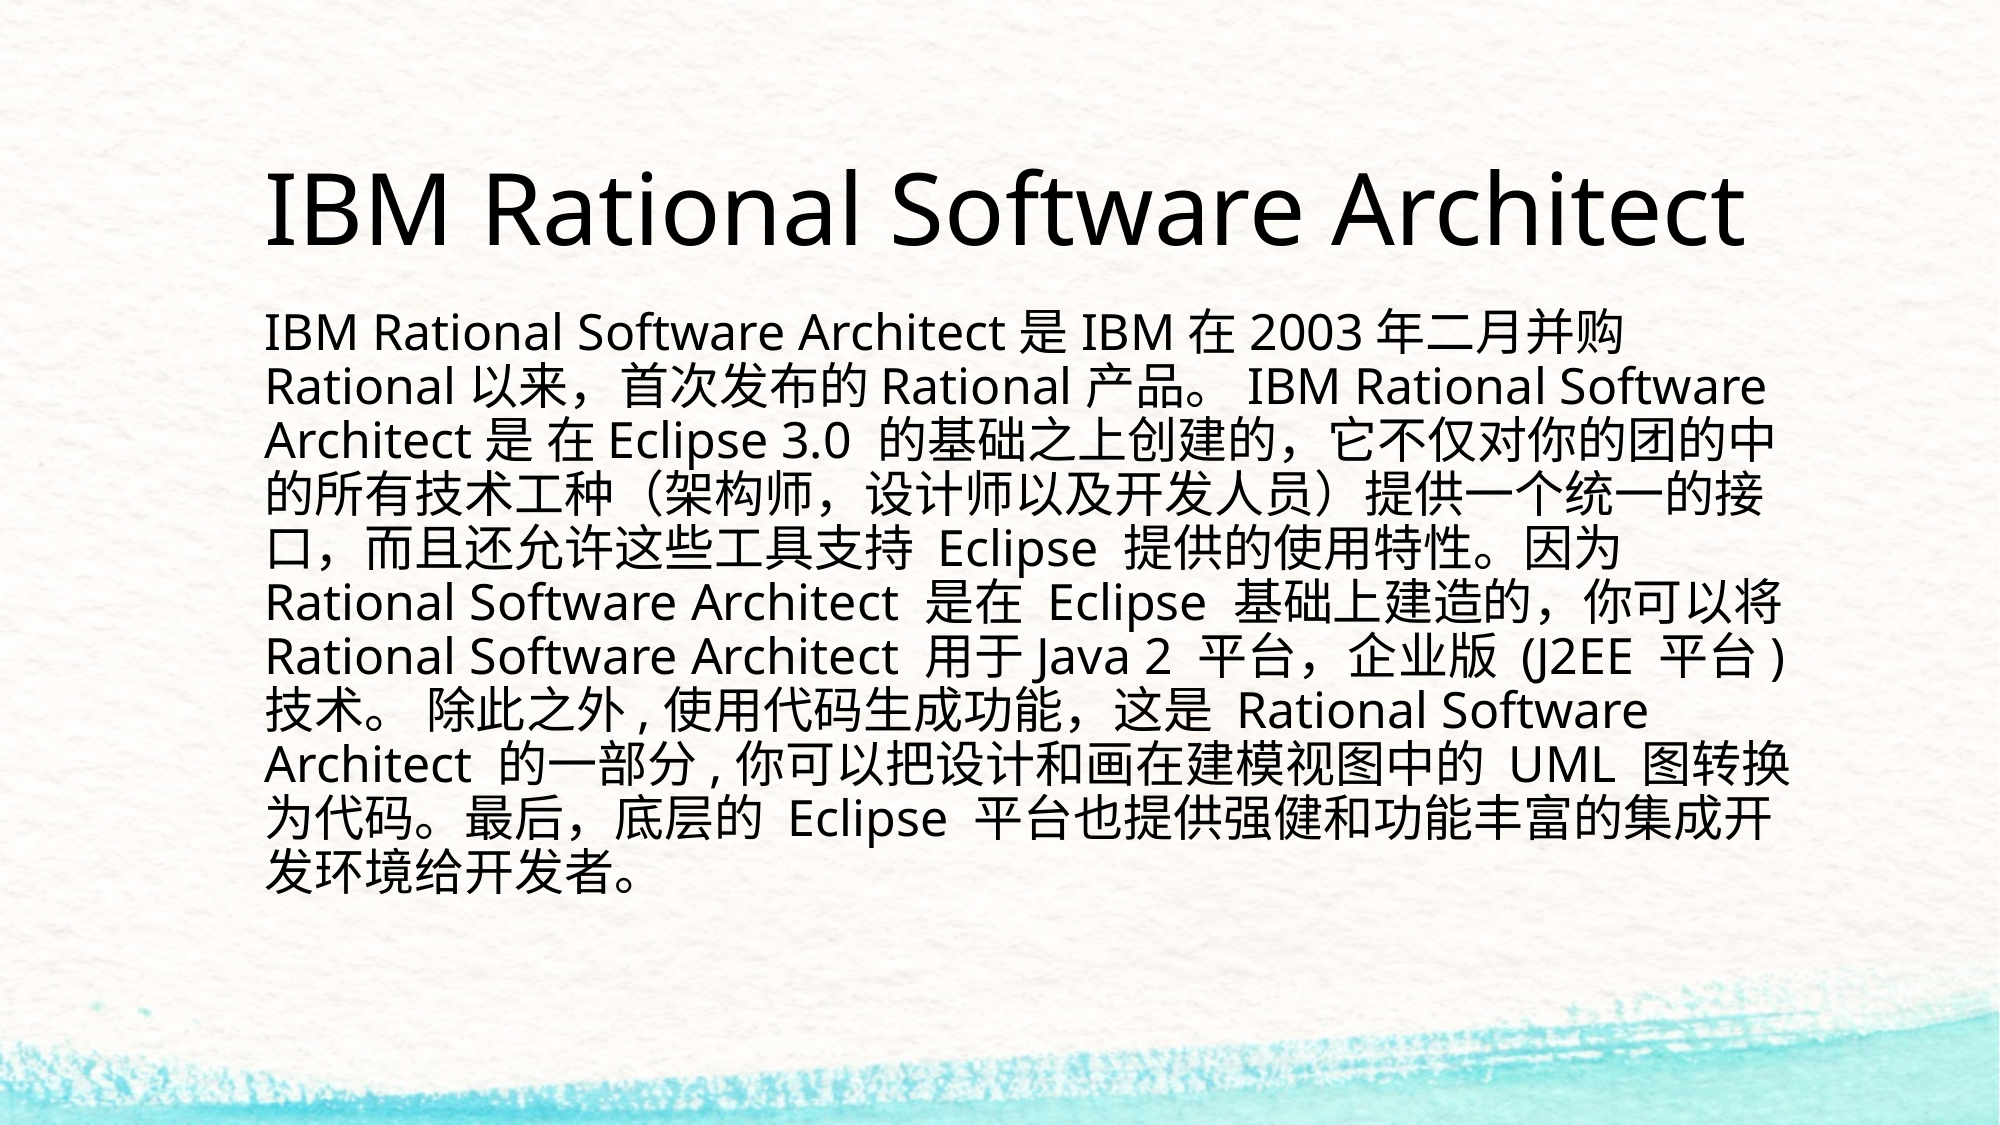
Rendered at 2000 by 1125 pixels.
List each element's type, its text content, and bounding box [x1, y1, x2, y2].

list IBM Rational Software Architect是IBM在2003年二月并购Rational以来，首次发布的Rational产品。IBM Rational Software Architect是 在Eclipse 3.0 的基础之上创建的，它不仅对你的团的中的所有技术工种（架构师，设计师以及开发人员）提供一个统一的接口，而且还允许这些工具支持 Eclipse 提供的使用特性。因为 Rational Software Architect 是在 Eclipse 基础上建造的，你可以将 Rational Software Architect 用于Java 2 平台，企业版 (J2EE 平台) 技术。 除此之外,使用代码生成功能，这是 Rational Software Architect 的一部分,你可以把设计和画在建模视图中的 UML 图转换为代码。最后，底层的 Eclipse 平台也提供强健和功能丰富的集成开发环境给开发者。 [249, 299, 1825, 988]
title IBM Rational Software Architect [249, 87, 2000, 275]
picture [0, 0, 2000, 1125]
